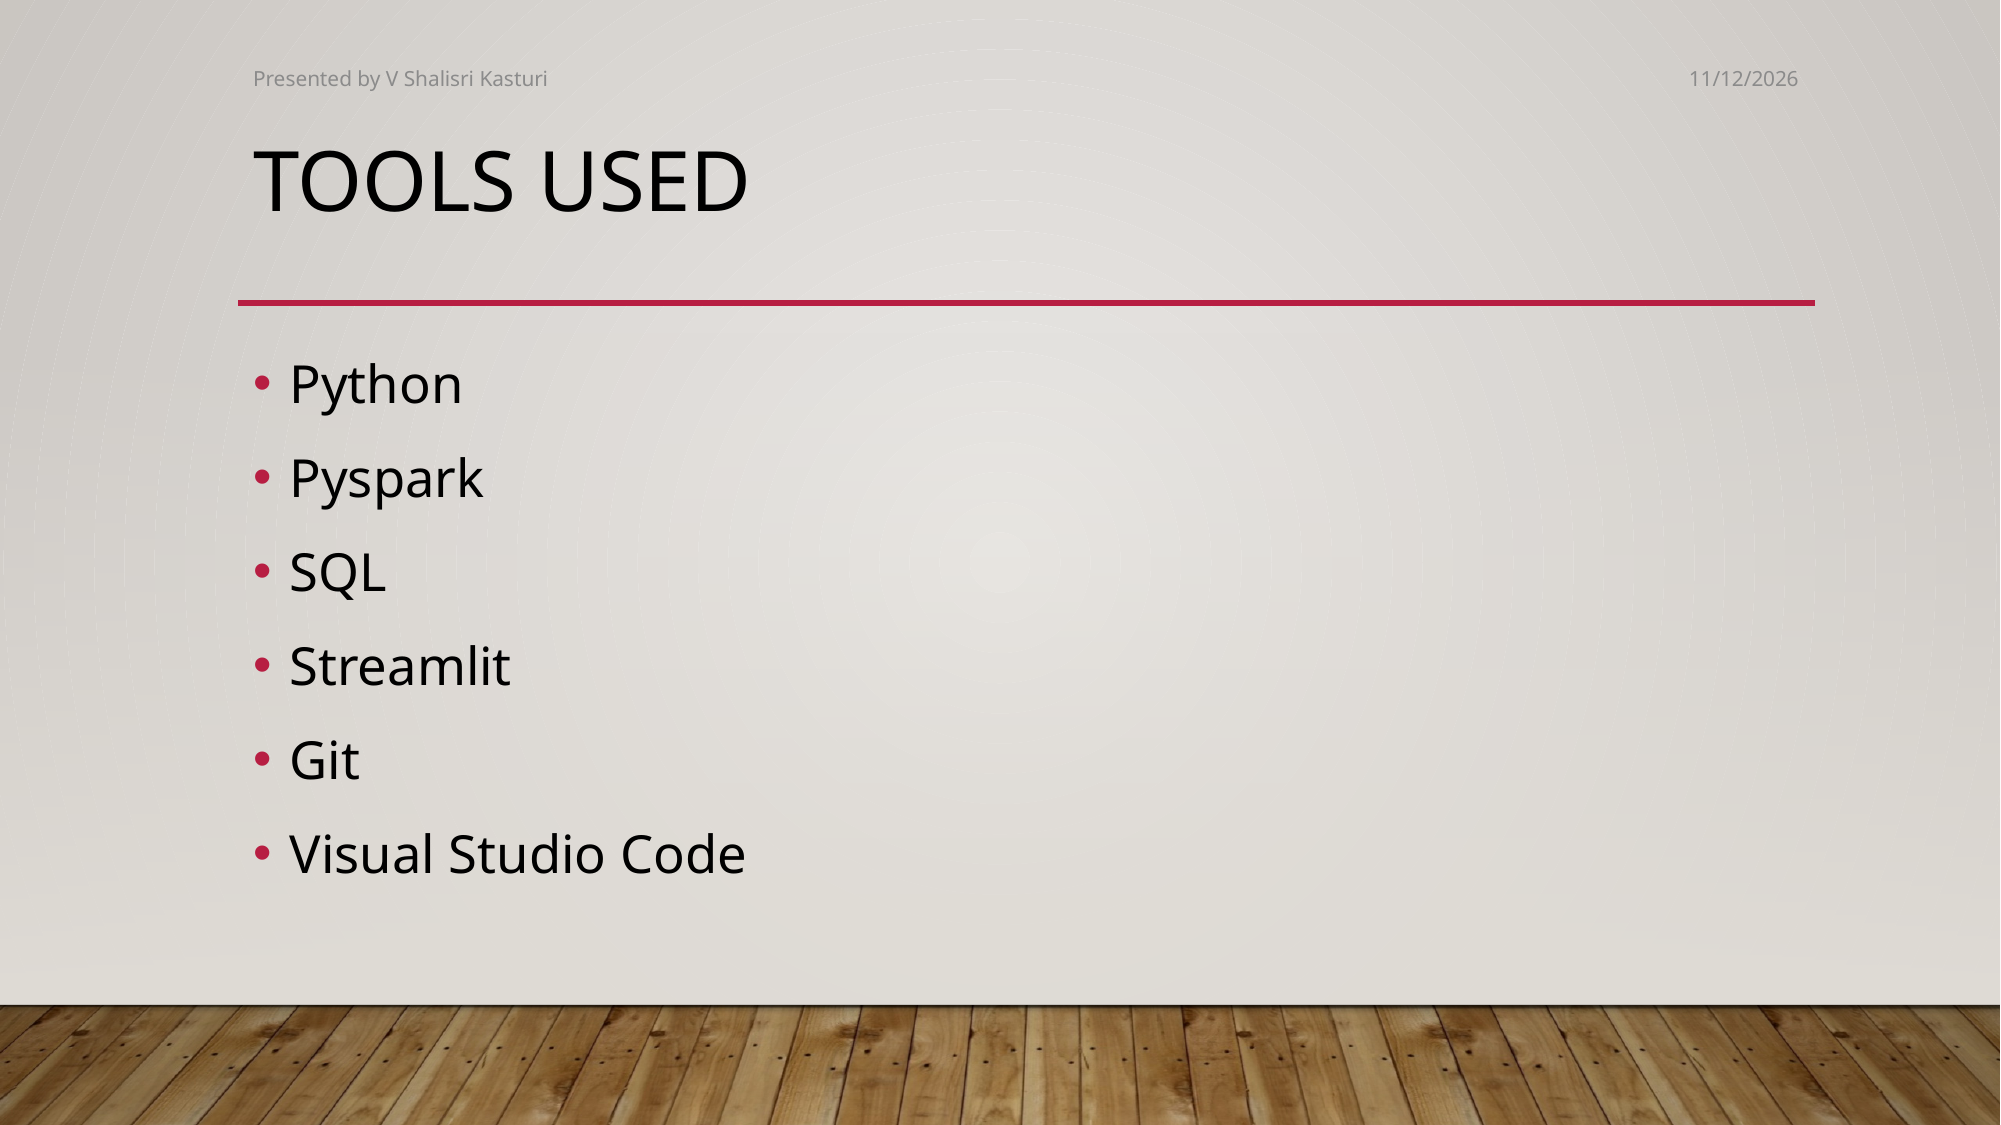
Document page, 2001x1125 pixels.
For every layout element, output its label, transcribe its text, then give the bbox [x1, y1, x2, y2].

picture [0, 1005, 2000, 1125]
footer Presented by V Shalisri Kasturi [238, 54, 1213, 105]
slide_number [1239, 54, 1814, 105]
title Tools Used [238, 131, 1814, 305]
list Python Pyspark SQL Streamlit Git Visual Studio Code [238, 330, 1814, 897]
